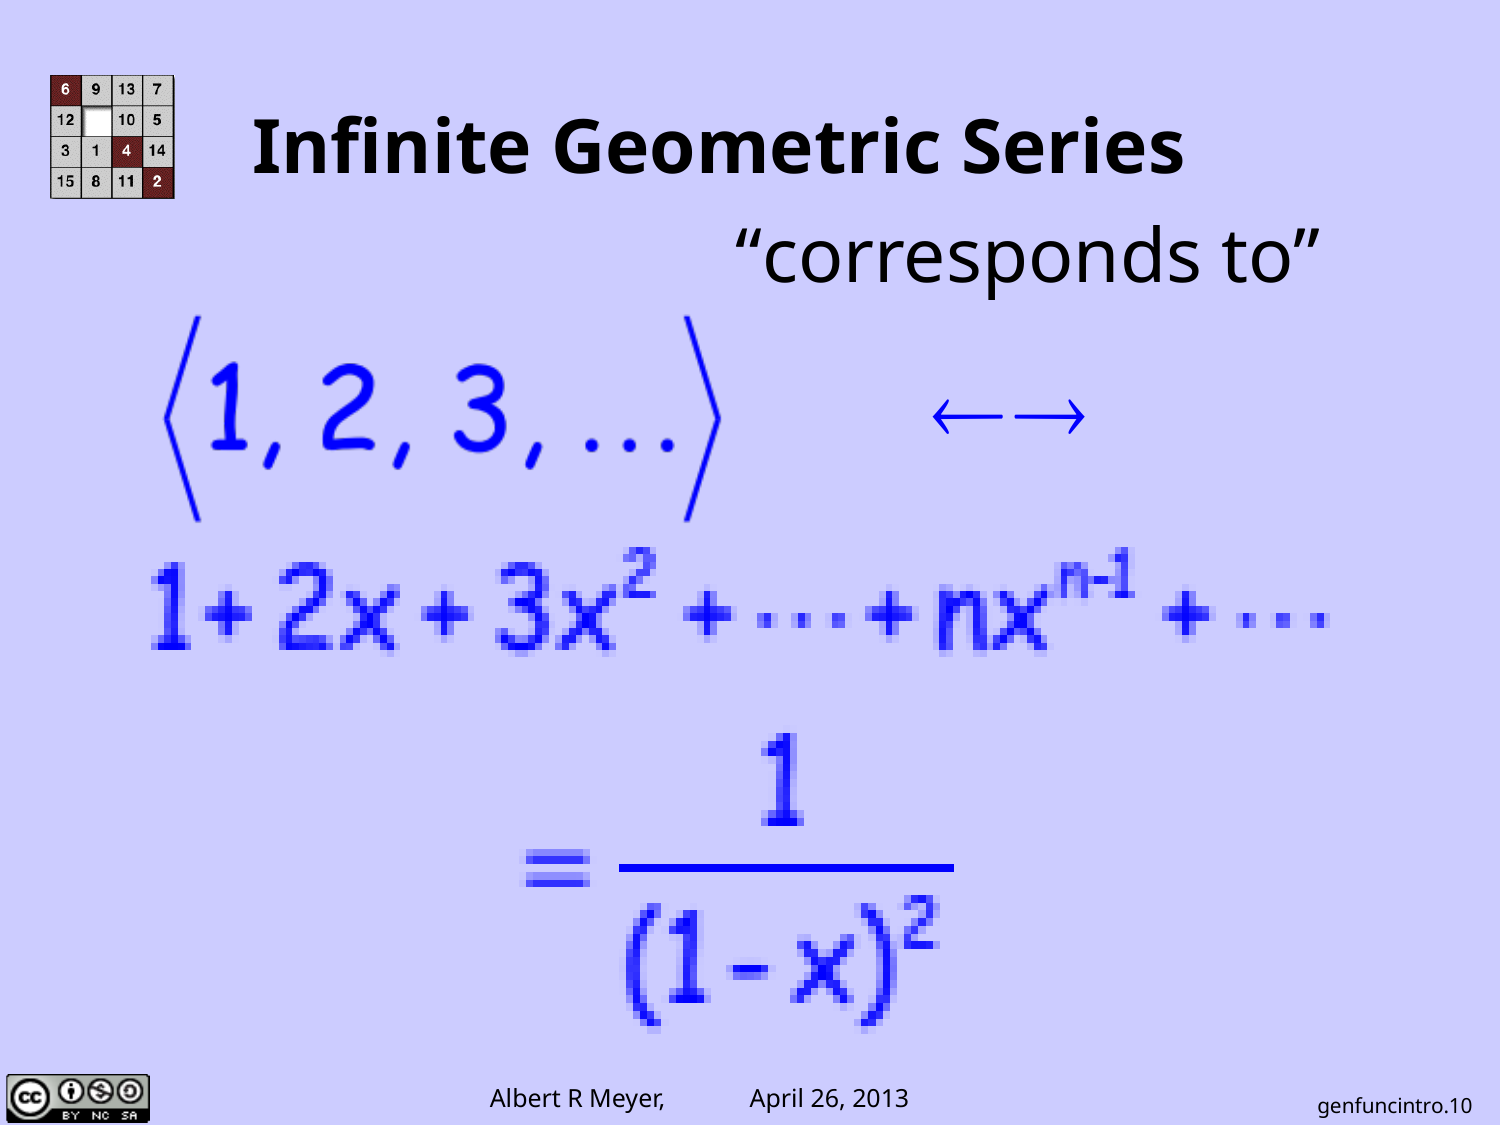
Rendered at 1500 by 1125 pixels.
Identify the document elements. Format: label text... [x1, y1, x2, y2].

title Infinite Geometric Series [237, 49, 1476, 238]
picture [6, 1074, 150, 1123]
picture [50, 75, 175, 199]
slide_number genfuncintro.10 [1049, 1084, 1488, 1125]
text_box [158, 308, 727, 517]
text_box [718, 199, 1338, 451]
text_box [137, 518, 1338, 688]
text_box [512, 687, 963, 1035]
